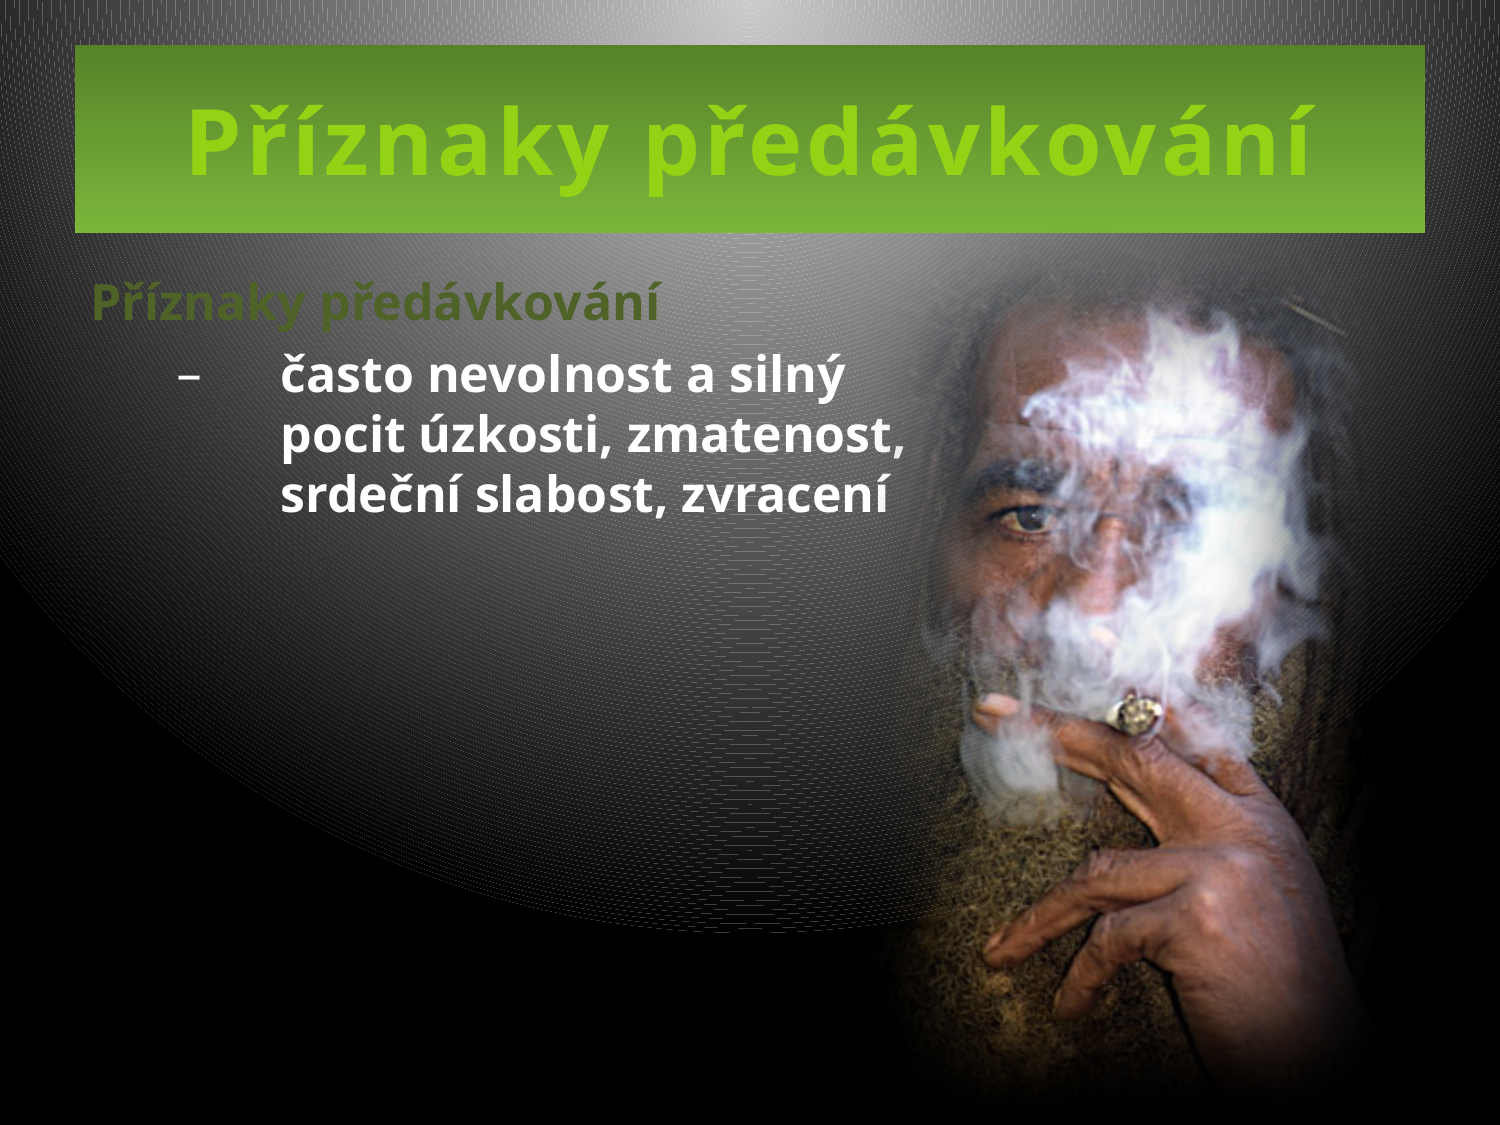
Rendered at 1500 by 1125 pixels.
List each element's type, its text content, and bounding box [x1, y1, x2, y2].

picture [855, 213, 1403, 1125]
title Příznaky předávkování [75, 45, 1425, 233]
list Příznaky předávkování často nevolnost a silný pocit úzkosti, zmatenost, srdeční slabost, zvracení [75, 262, 850, 1005]
